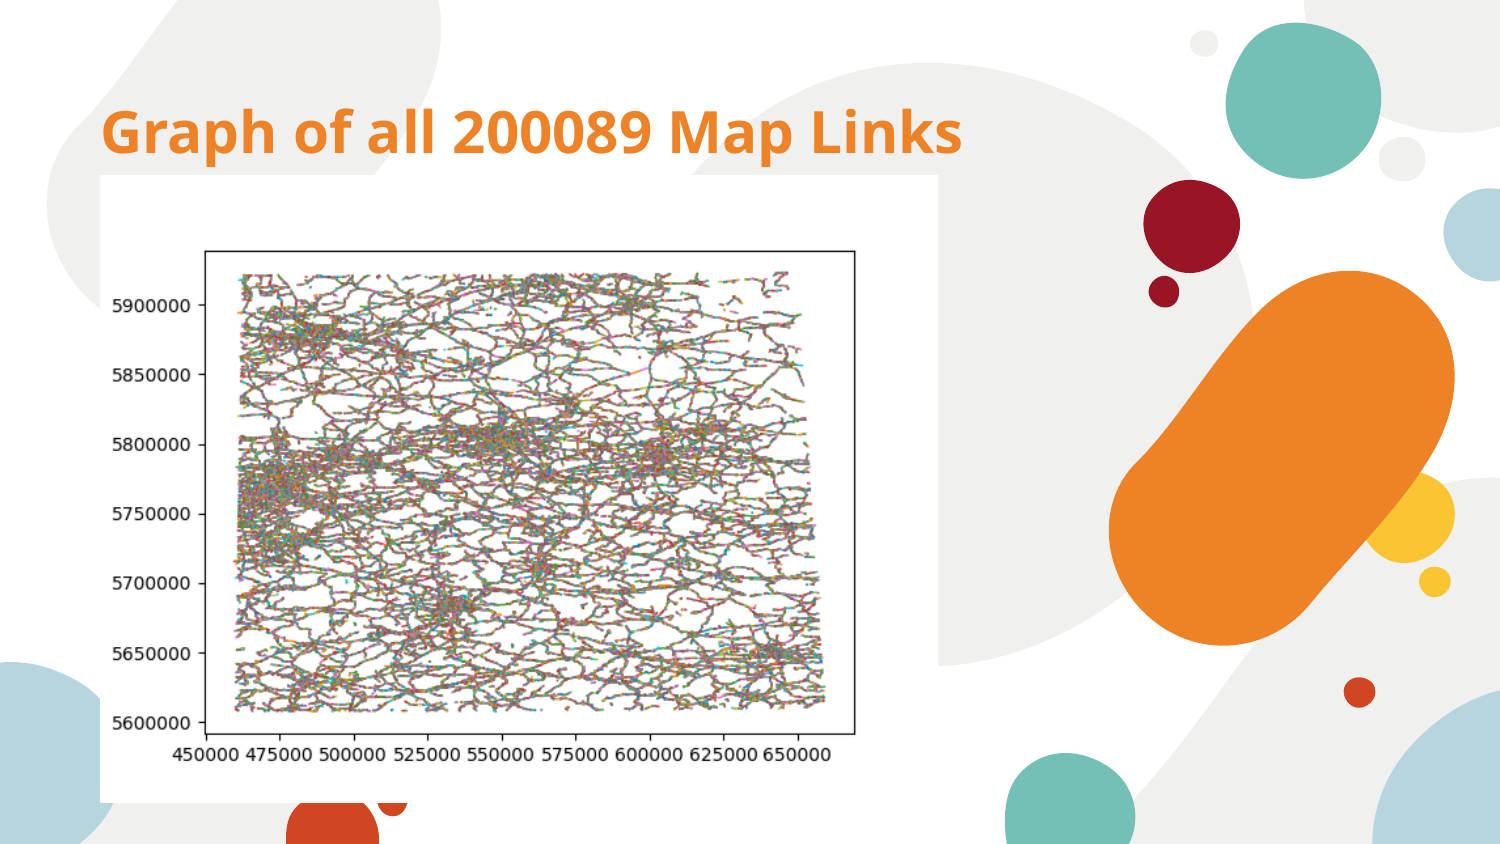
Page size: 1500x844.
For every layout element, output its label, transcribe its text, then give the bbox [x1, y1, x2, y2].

picture [100, 174, 938, 804]
title Graph of all 200089 Map Links [100, 60, 1067, 166]
